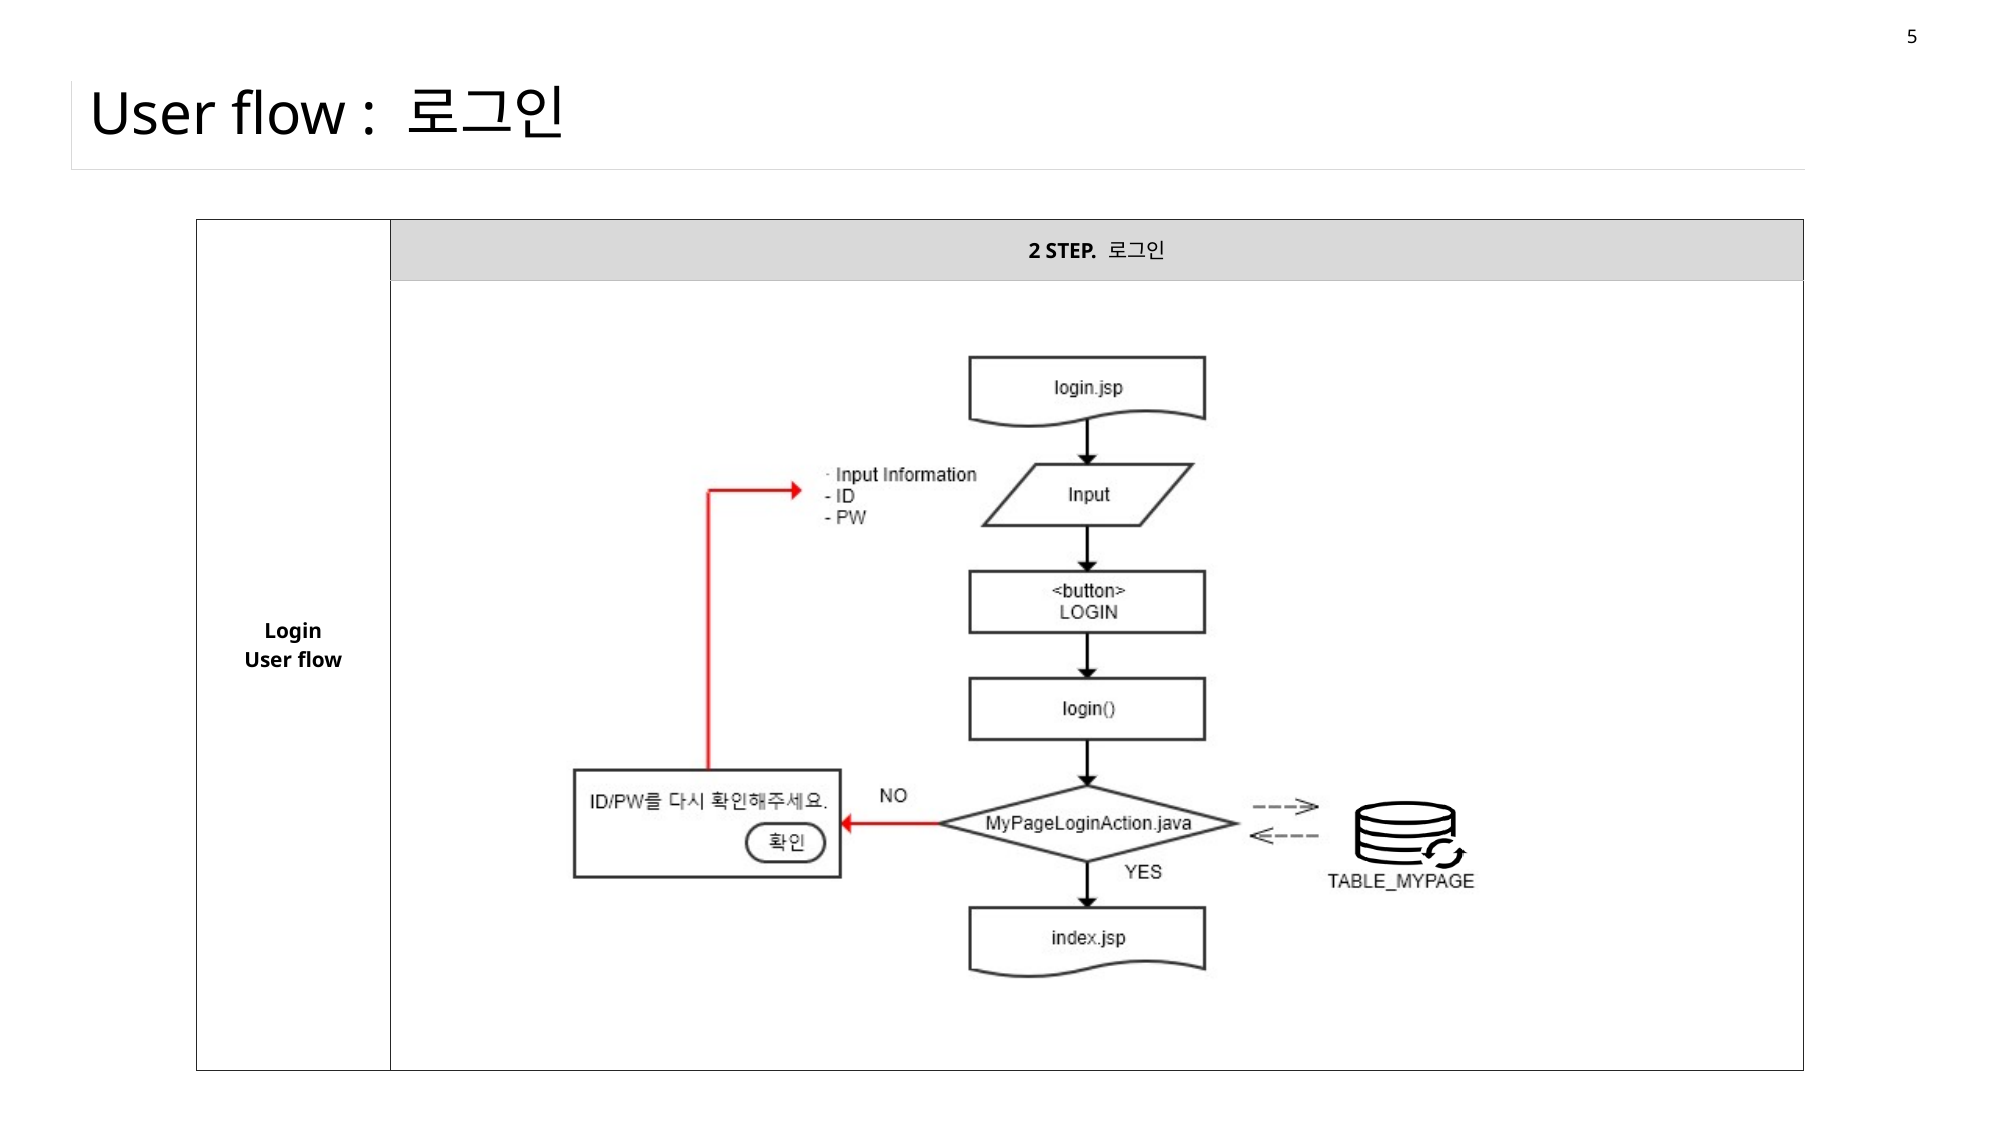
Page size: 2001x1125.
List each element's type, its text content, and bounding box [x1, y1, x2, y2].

table_cell [391, 281, 1803, 1070]
picture [491, 294, 1691, 1047]
title User flow : 로그인 [74, 61, 1949, 162]
text_box 5 [1892, 17, 2000, 58]
table_header Login User flow [197, 220, 390, 1070]
table_header 2 STEP. 로그인 [391, 220, 1803, 280]
